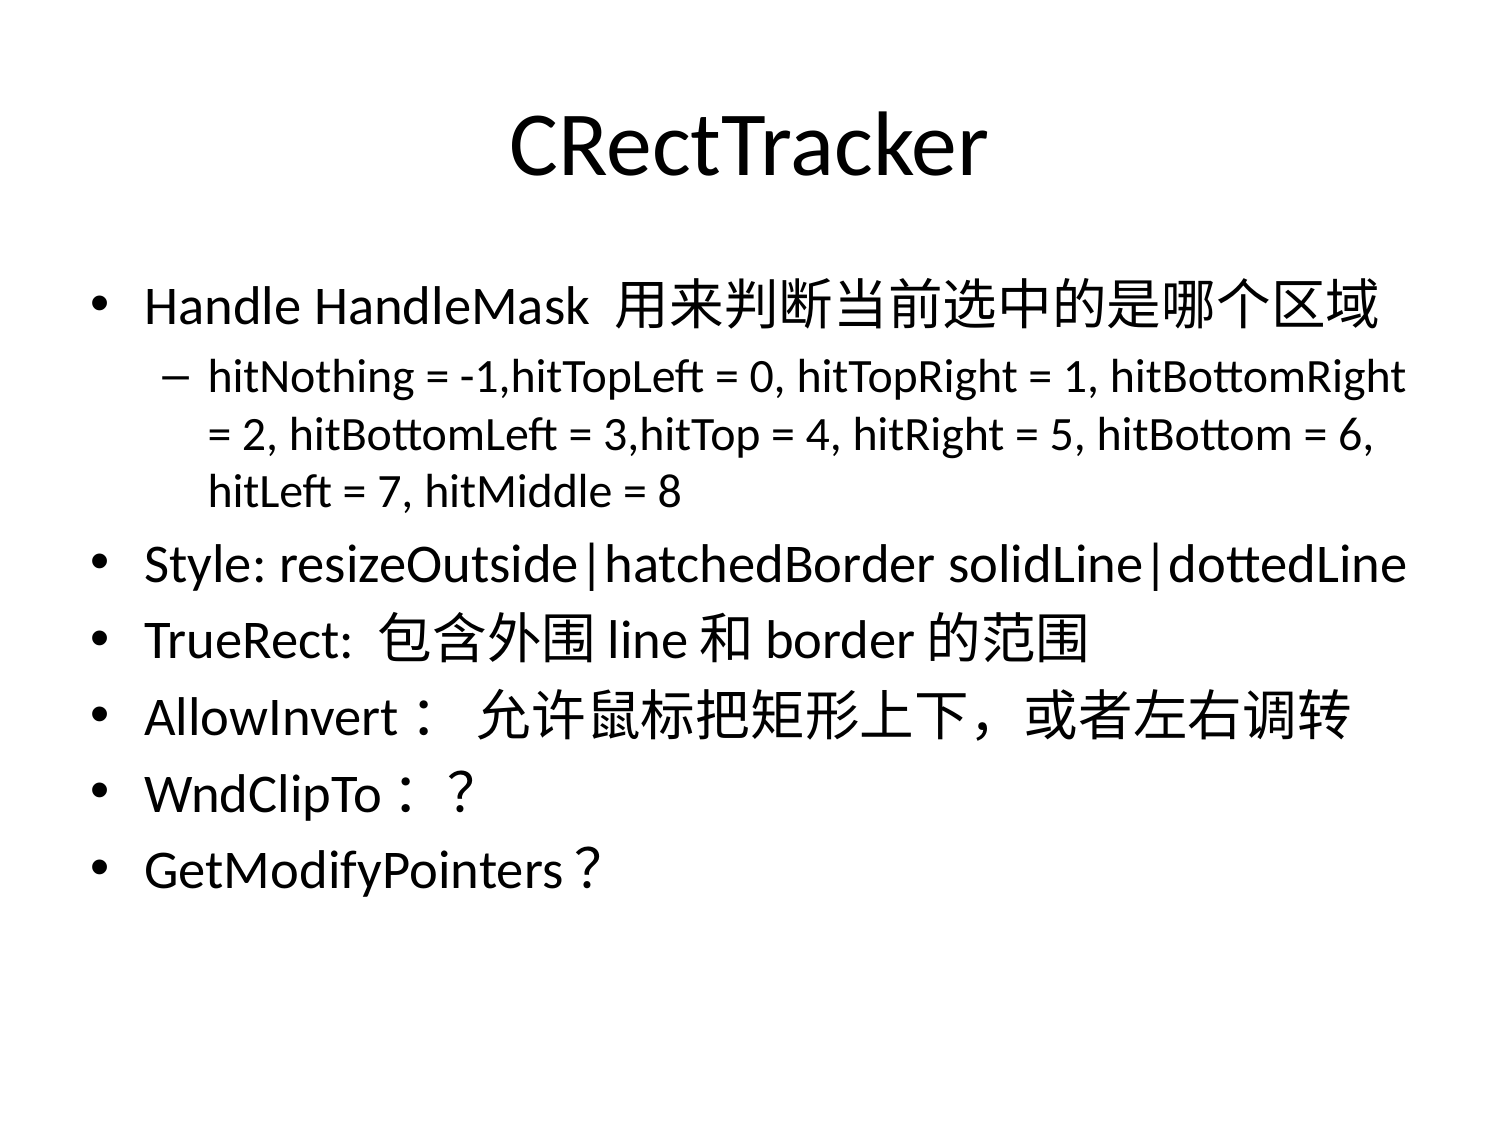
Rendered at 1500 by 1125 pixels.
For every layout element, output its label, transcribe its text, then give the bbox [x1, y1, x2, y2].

list Handle HandleMask 用来判断当前选中的是哪个区域 hitNothing = -1,hitTopLeft = 0, hitTopRight = 1, hitBottomRight = 2, hitBottomLeft = 3,hitTop = 4, hitRight = 5, hitBottom = 6, hitLeft = 7, hitMiddle = 8 Style: resizeOutside|hatchedBorder solidLine|dottedLine TrueRect: 包含外围line和border的范围 AllowInvert： 允许鼠标把矩形上下，或者左右调转 WndClipTo：？ GetModifyPointers？ [75, 262, 1425, 1005]
title CRectTracker [75, 45, 1425, 233]
